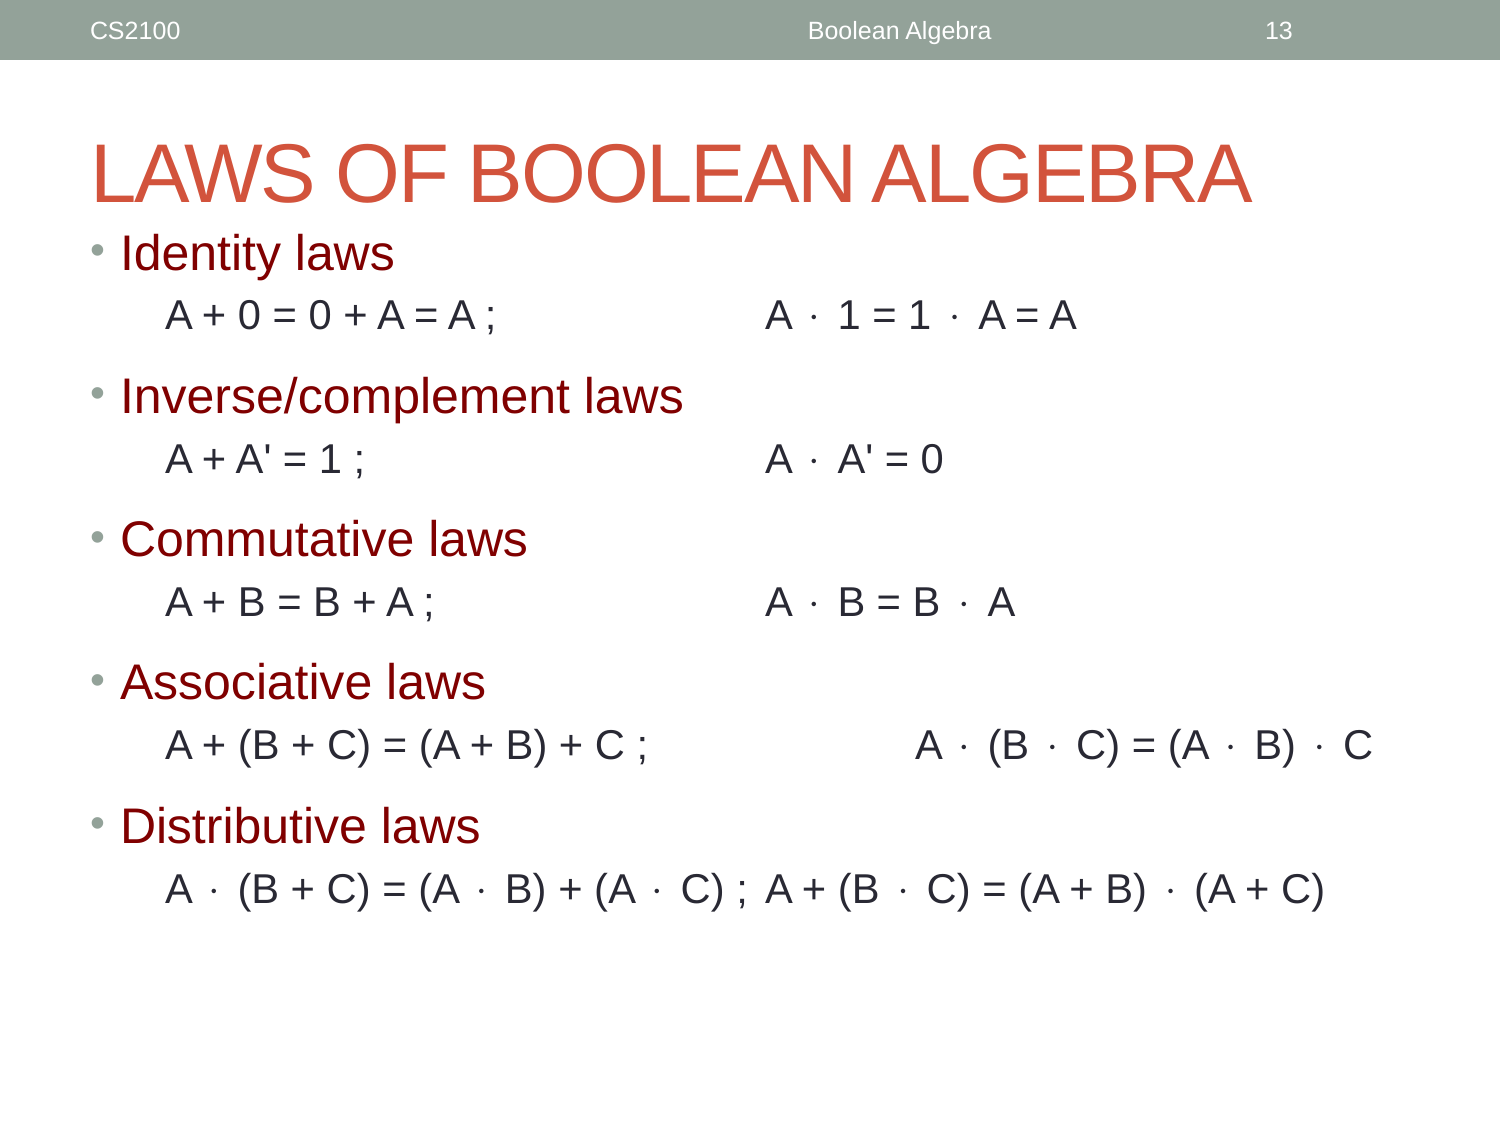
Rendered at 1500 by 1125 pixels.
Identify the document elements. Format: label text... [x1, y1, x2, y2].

slide_number CS2100 [75, 3, 550, 57]
footer Boolean Algebra [562, 3, 1238, 57]
slide_number 13 [1250, 3, 1425, 57]
title LAWS OF BOOLEAN ALGEBRA [75, 87, 1425, 212]
list Identity laws A + 0 = 0 + A = A ; A  1 = 1  A = A Inverse/complement laws A + A' = 1 ; A  A' = 0 Commutative laws A + B = B + A ; A  B = B  A Associative laws A + (B + C) = (A + B) + C ; A  (B  C) = (A  B)  C Distributive laws A  (B + C) = (A  B) + (A  C) ; A + (B  C) = (A + B)  (A + C) [75, 212, 1425, 1038]
